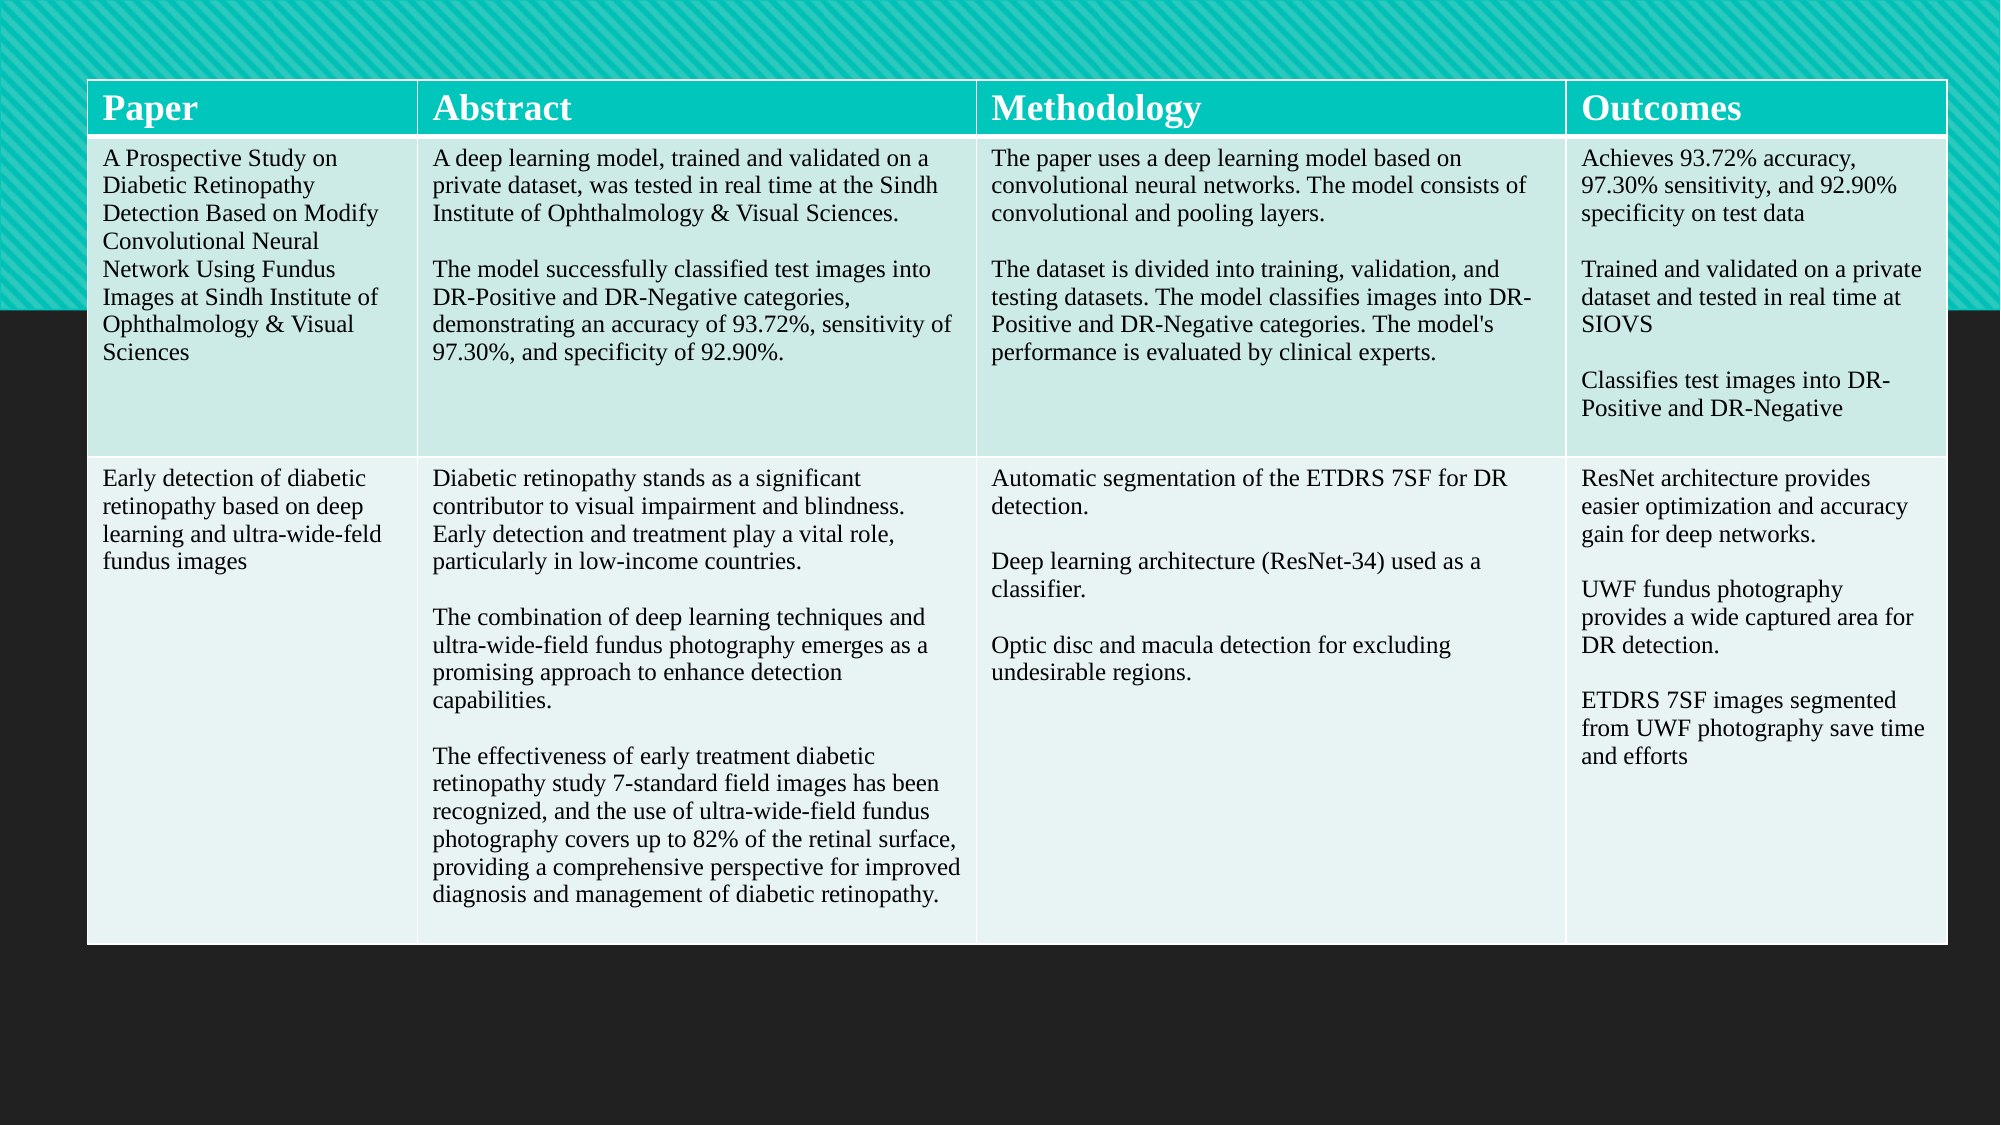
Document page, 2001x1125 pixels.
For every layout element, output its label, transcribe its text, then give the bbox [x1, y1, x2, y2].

table_cell A deep learning model, trained and validated on a private dataset, was tested in real time at the Sindh Institute of Ophthalmology & Visual Sciences. The model successfully classified test images into DR-Positive and DR-Negative categories, demonstrating an accuracy of 93.72%, sensitivity of 97.30%, and specificity of 92.90%. [418, 139, 976, 456]
table_cell Achieves 93.72% accuracy, 97.30% sensitivity, and 92.90% specificity on test data Trained and validated on a private dataset and tested in real time at SIOVS Classifies test images into DR-Positive and DR-Negative [1567, 139, 1946, 456]
table_cell Early detection of diabetic retinopathy based on deep learning and ultra‑wide‑feld fundus images [88, 458, 417, 943]
table_cell The paper uses a deep learning model based on convolutional neural networks. The model consists of convolutional and pooling layers. The dataset is divided into training, validation, and testing datasets. The model classifies images into DR-Positive and DR-Negative categories. The model's performance is evaluated by clinical experts. [977, 139, 1565, 456]
table_header Outcomes [1567, 81, 1946, 134]
table_header Methodology [977, 81, 1565, 134]
table_cell A Prospective Study on Diabetic Retinopathy Detection Based on Modify Convolutional Neural Network Using Fundus Images at Sindh Institute of Ophthalmology & Visual Sciences [88, 139, 417, 456]
table_header Paper [88, 81, 417, 134]
table_cell Diabetic retinopathy stands as a significant contributor to visual impairment and blindness. Early detection and treatment play a vital role, particularly in low-income countries. The combination of deep learning techniques and ultra-wide-field fundus photography emerges as a promising approach to enhance detection capabilities. The effectiveness of early treatment diabetic retinopathy study 7-standard field images has been recognized, and the use of ultra-wide-field fundus photography covers up to 82% of the retinal surface, providing a comprehensive perspective for improved diagnosis and management of diabetic retinopathy. [418, 458, 976, 943]
table_cell ResNet architecture provides easier optimization and accuracy gain for deep networks. UWF fundus photography provides a wide captured area for DR detection. ETDRS 7SF images segmented from UWF photography save time and efforts [1567, 458, 1946, 943]
table_header Abstract [418, 81, 976, 134]
table_cell Automatic segmentation of the ETDRS 7SF for DR detection. Deep learning architecture (ResNet-34) used as a classifier. Optic disc and macula detection for excluding undesirable regions. [977, 458, 1565, 943]
